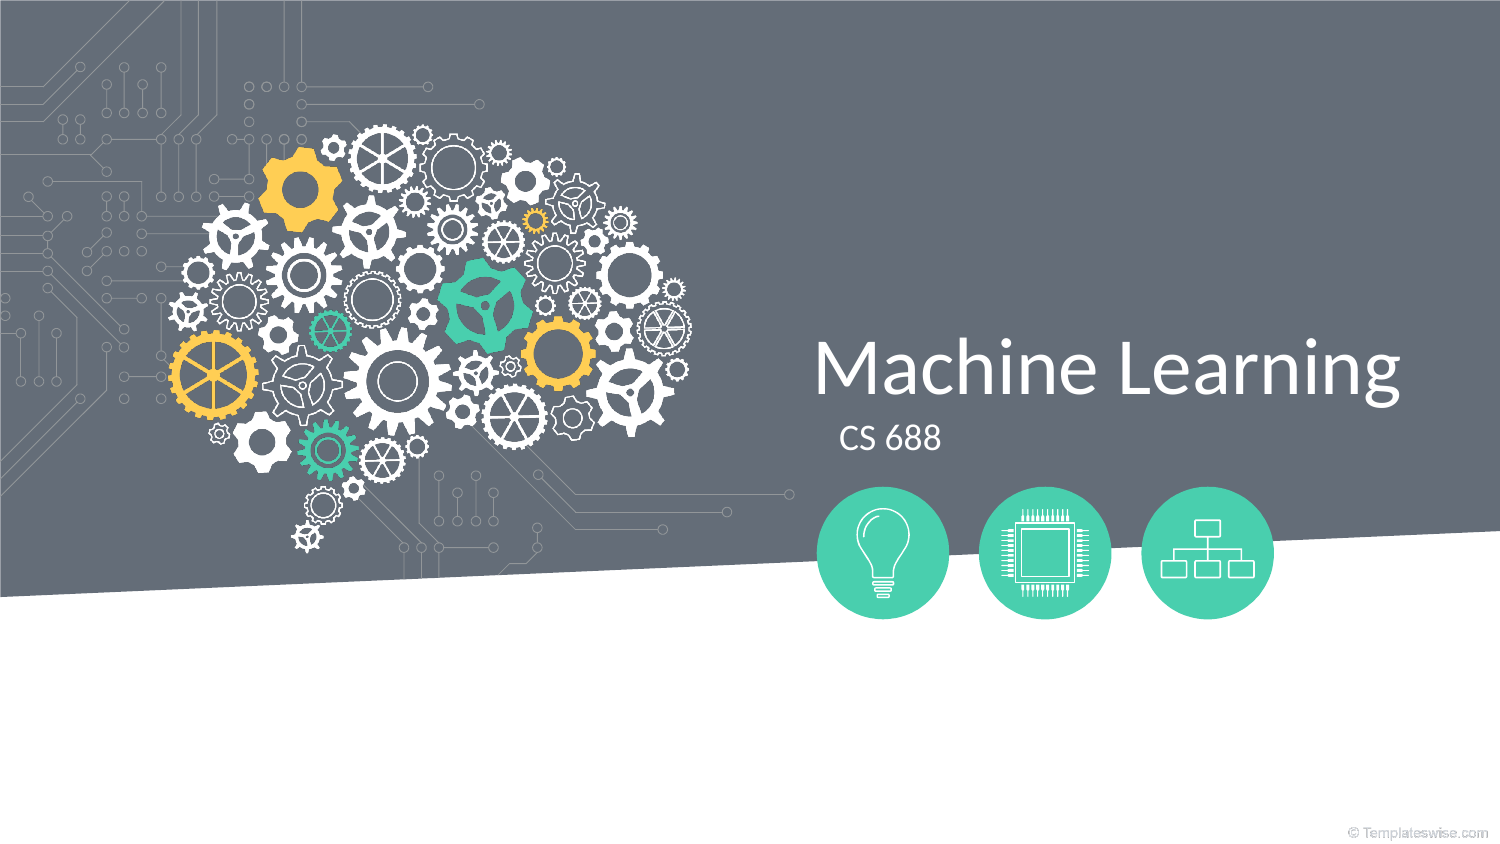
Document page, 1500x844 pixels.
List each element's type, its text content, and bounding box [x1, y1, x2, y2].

title Machine Learning [797, 291, 1429, 433]
picture [0, 0, 1500, 844]
list CS 688 [824, 398, 1427, 473]
